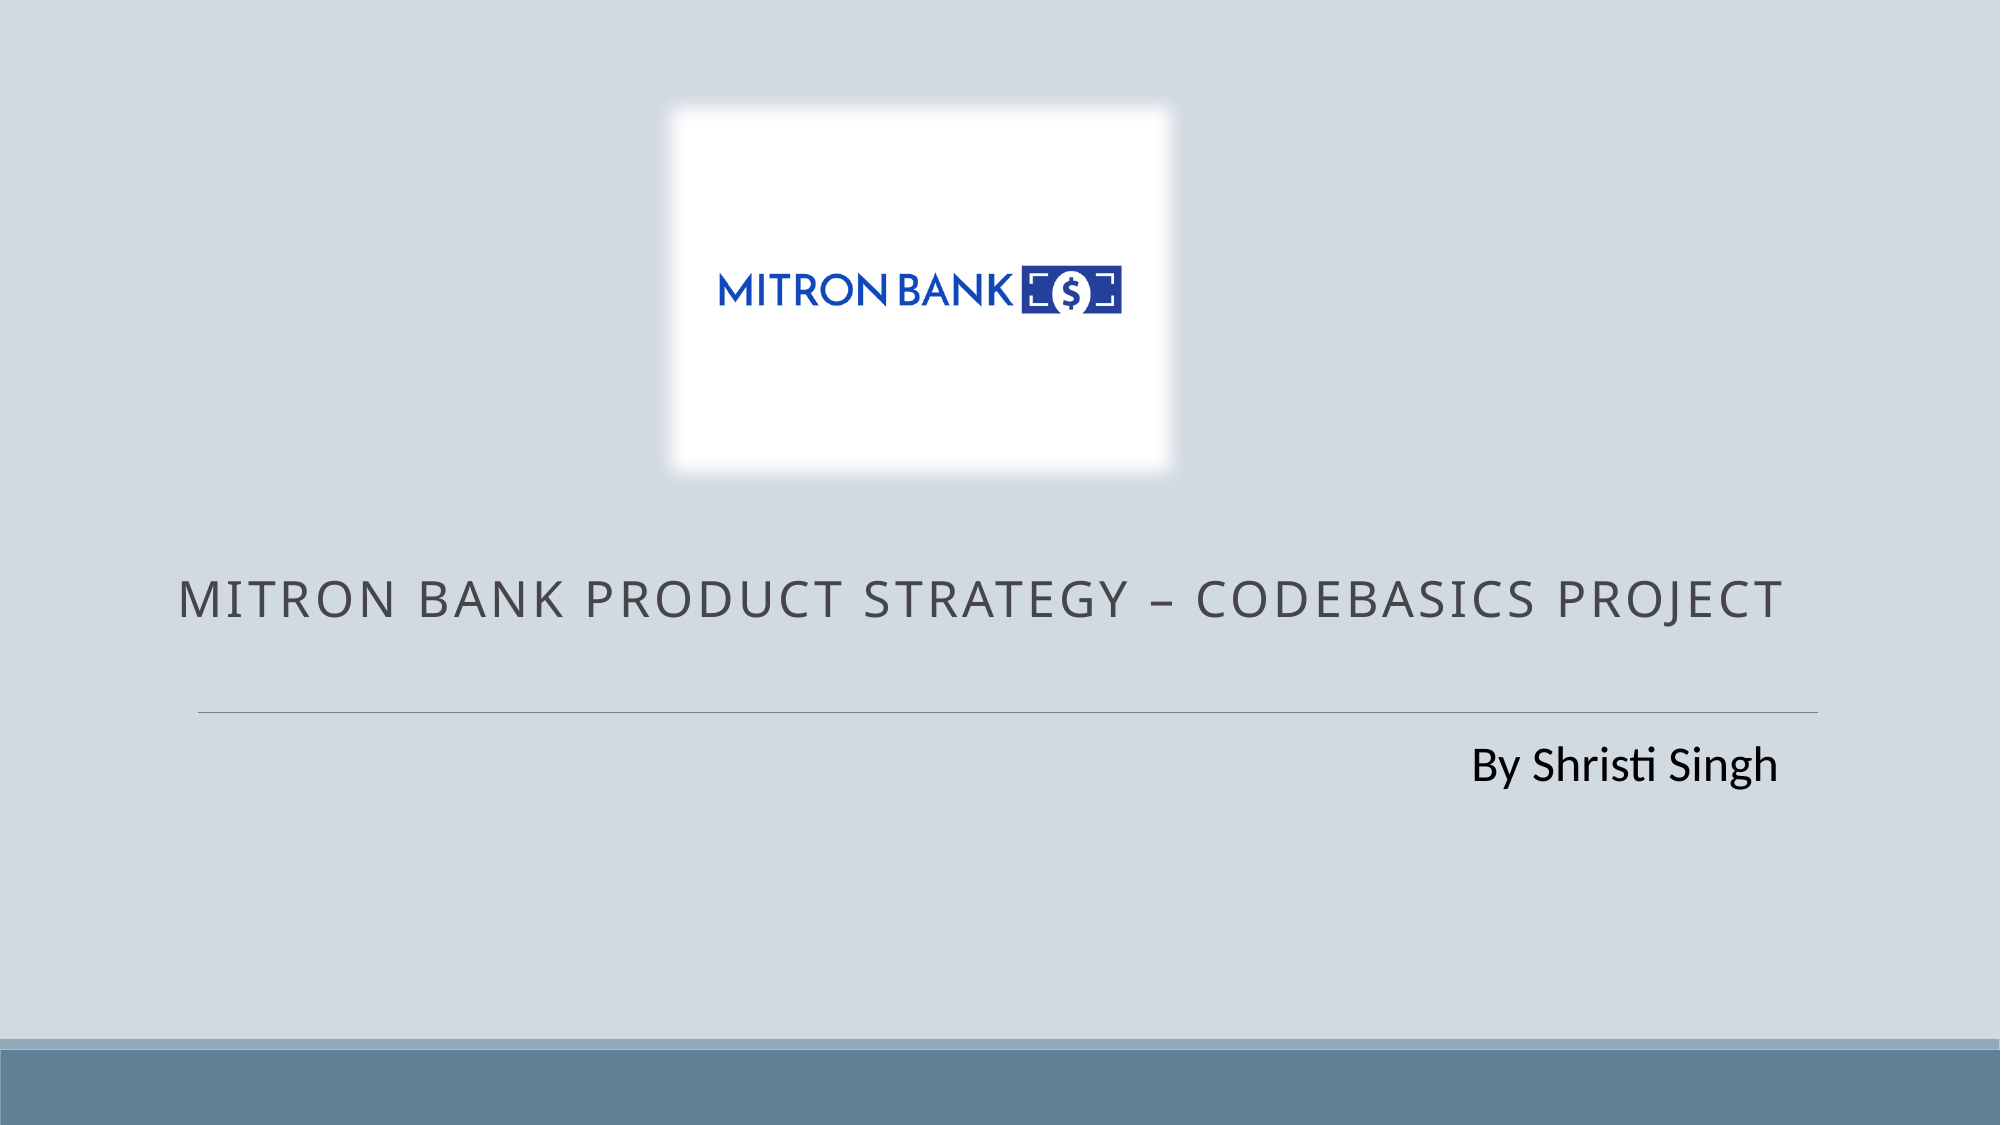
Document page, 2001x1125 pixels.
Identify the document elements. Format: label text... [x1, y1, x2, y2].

picture [651, 88, 1190, 492]
text_box By Shristi Singh [1456, 724, 1806, 800]
subtitle Mitron Bank Product Strategy – Codebasics Project [155, 567, 1806, 755]
